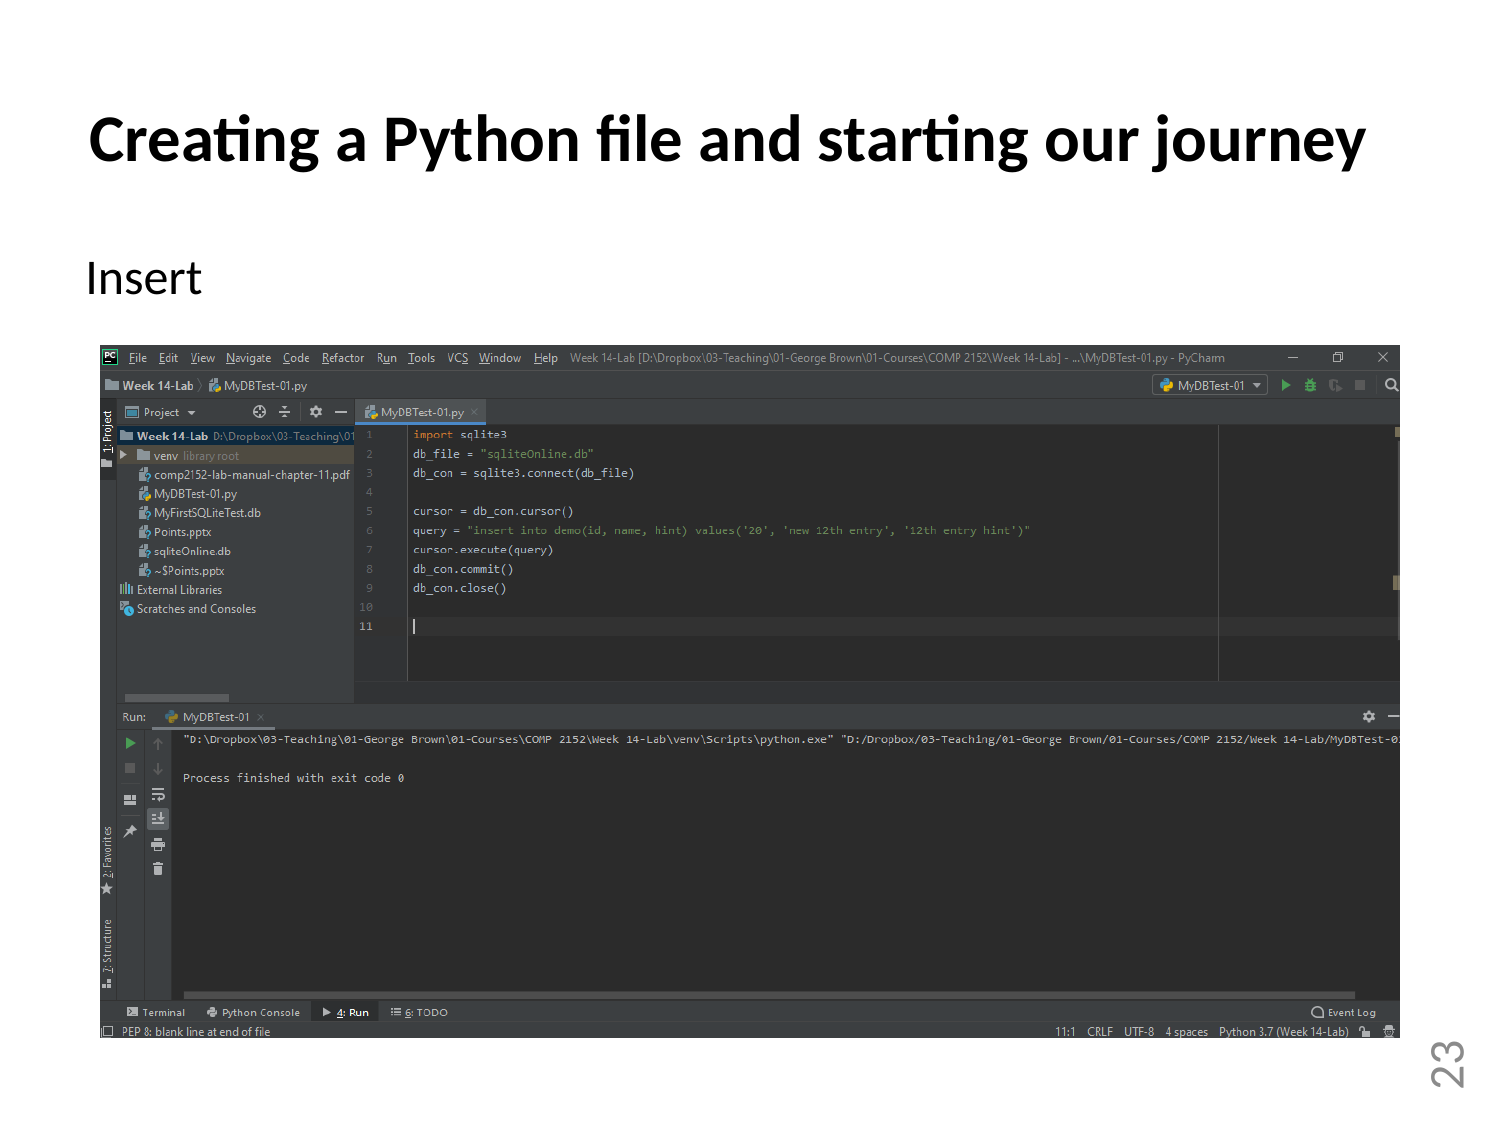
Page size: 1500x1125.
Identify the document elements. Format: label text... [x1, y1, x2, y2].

slide_number 23 [1412, 1025, 1475, 1125]
text_box Creating a Python file and starting our journey [74, 87, 1438, 183]
text_box Insert [70, 237, 1434, 313]
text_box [100, 344, 1400, 1038]
